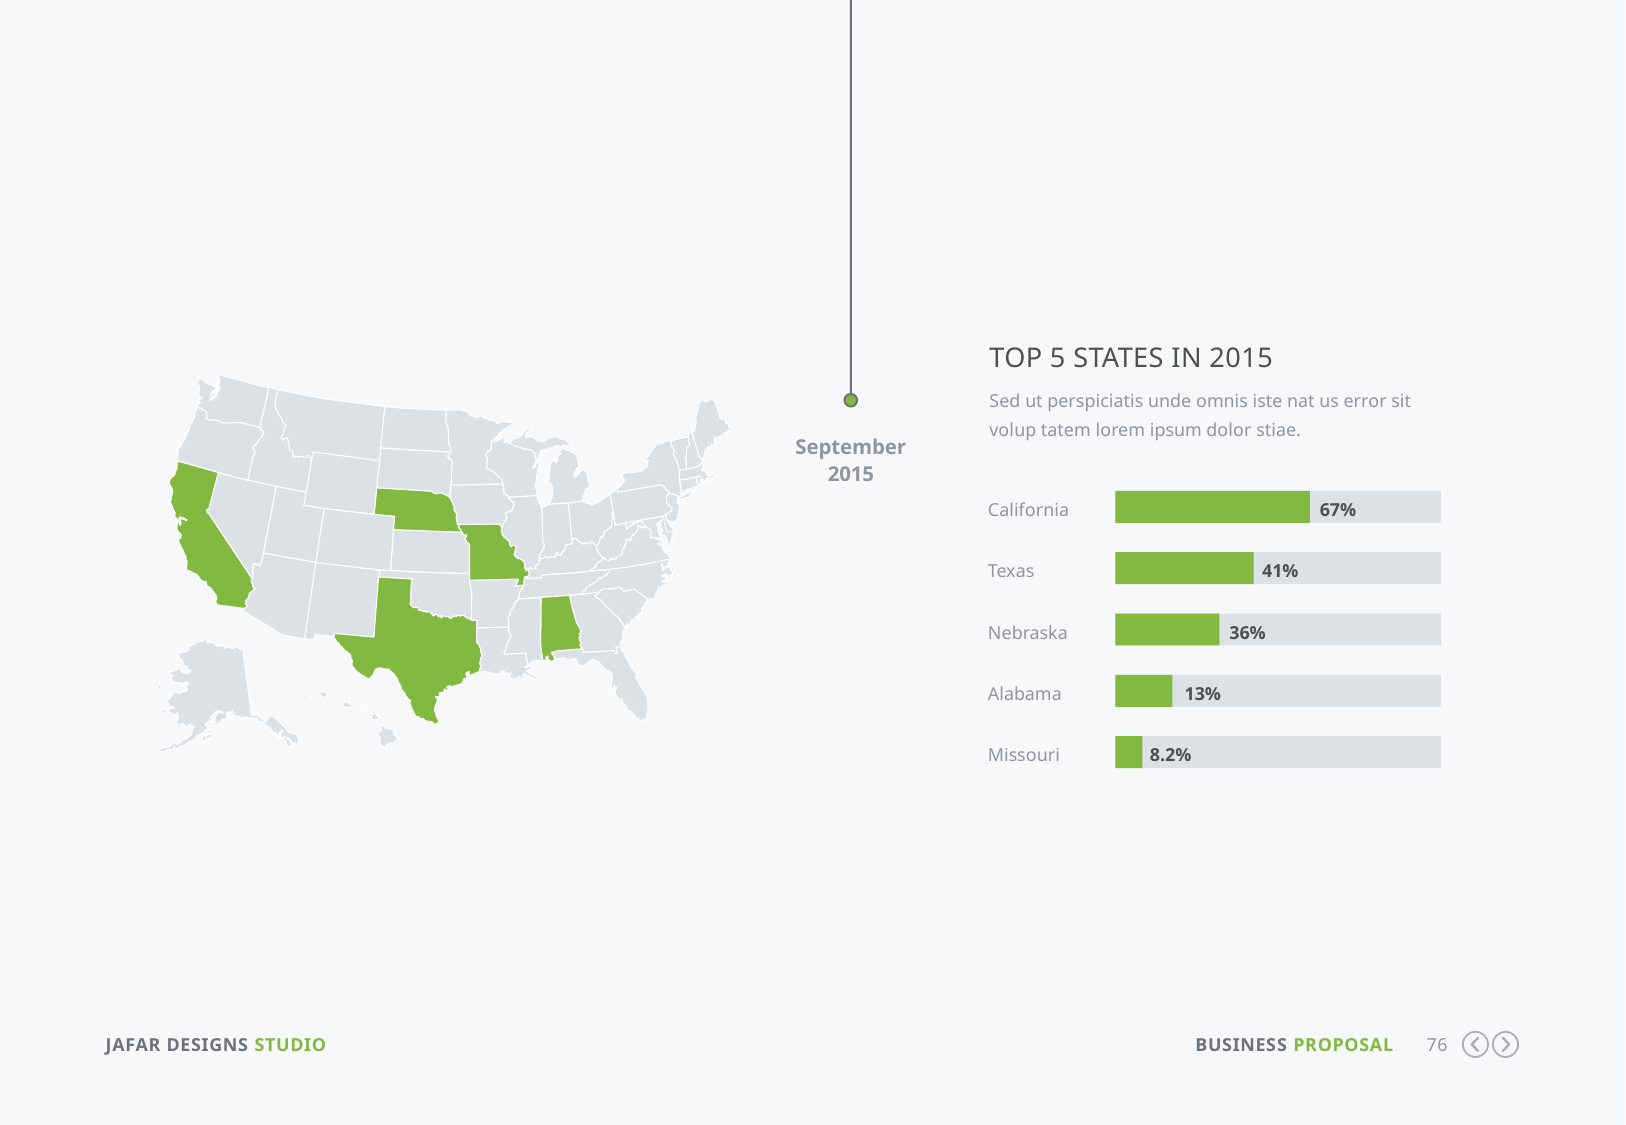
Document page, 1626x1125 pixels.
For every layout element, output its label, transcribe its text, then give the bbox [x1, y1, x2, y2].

text_box [843, 392, 859, 408]
text_box Sed ut perspiciatis unde omnis iste nat us error sit volup tatem lorem ipsum dolor stiae. [989, 381, 1441, 441]
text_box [153, 374, 731, 752]
text_box September 2015 [789, 430, 912, 486]
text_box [988, 490, 1442, 769]
text_box Top 5 States in 2015 [989, 340, 1441, 373]
